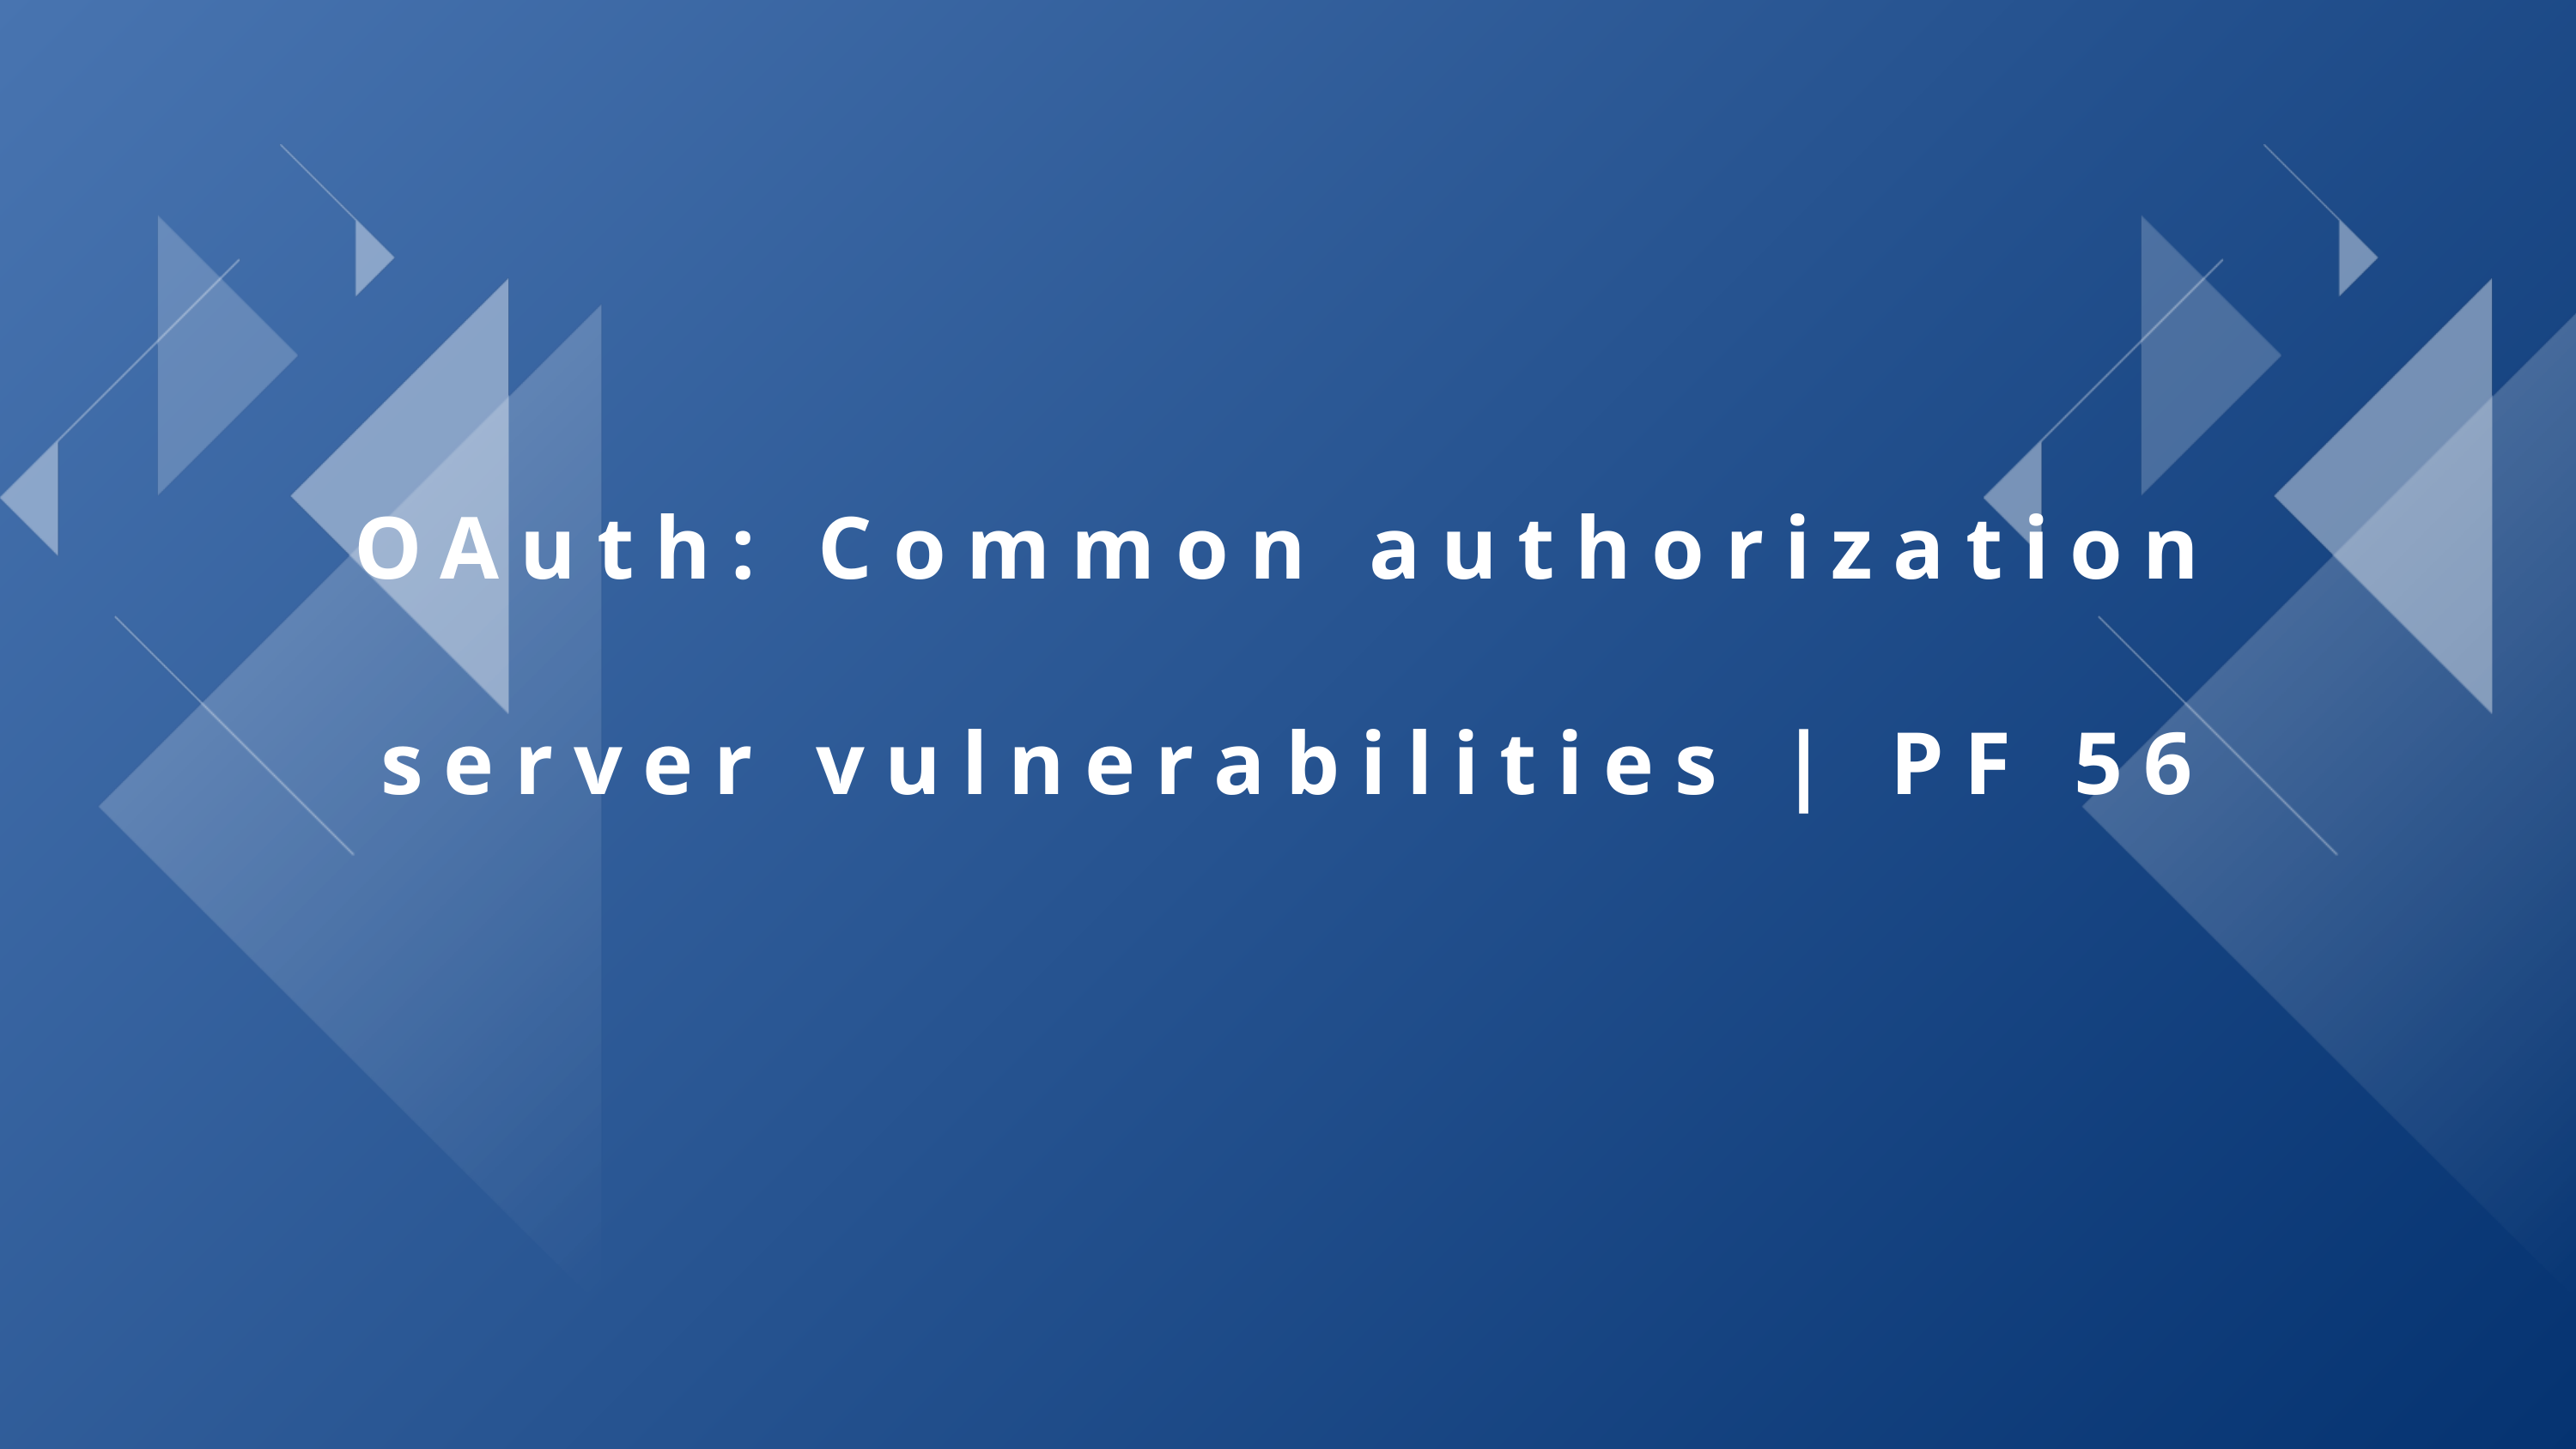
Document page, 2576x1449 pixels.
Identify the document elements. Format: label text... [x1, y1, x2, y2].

text_box [0, 144, 604, 1304]
text_box OAuth: Common authorization server vulnerabilities | PF 56 [331, 380, 2245, 812]
text_box [1983, 144, 2576, 1304]
